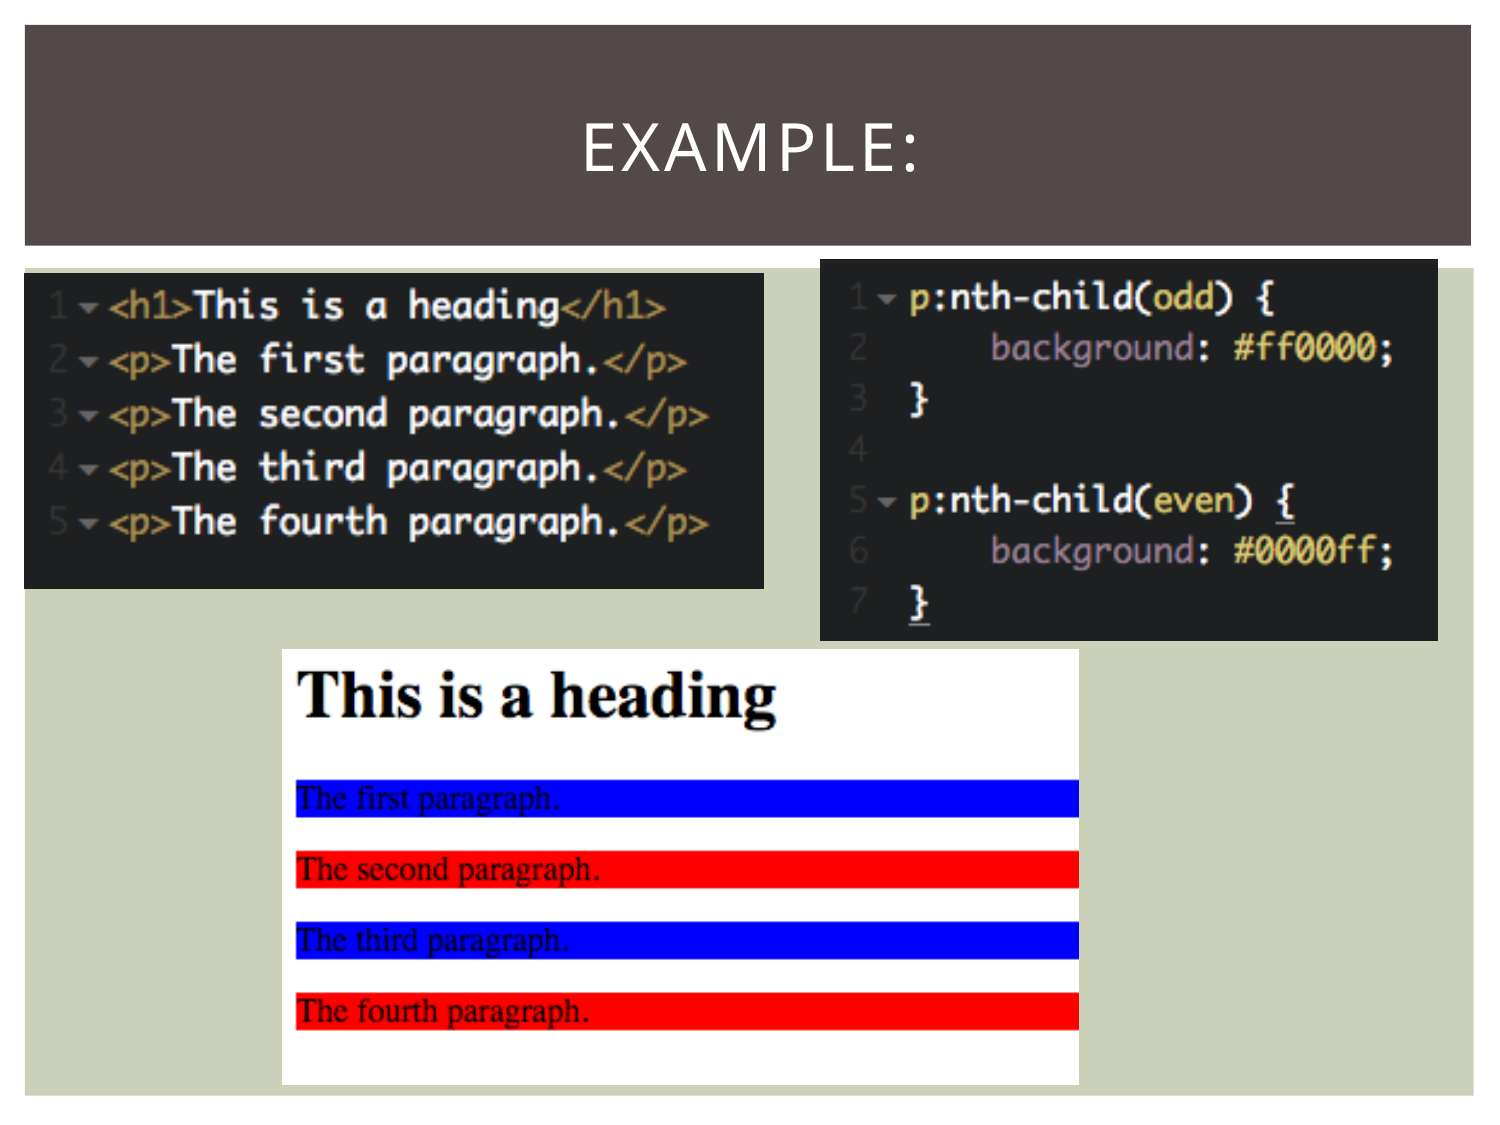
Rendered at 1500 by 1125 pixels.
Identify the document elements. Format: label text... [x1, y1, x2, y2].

picture [282, 649, 1079, 1086]
title example: [62, 58, 1438, 232]
picture [819, 259, 1438, 641]
picture [23, 273, 764, 589]
